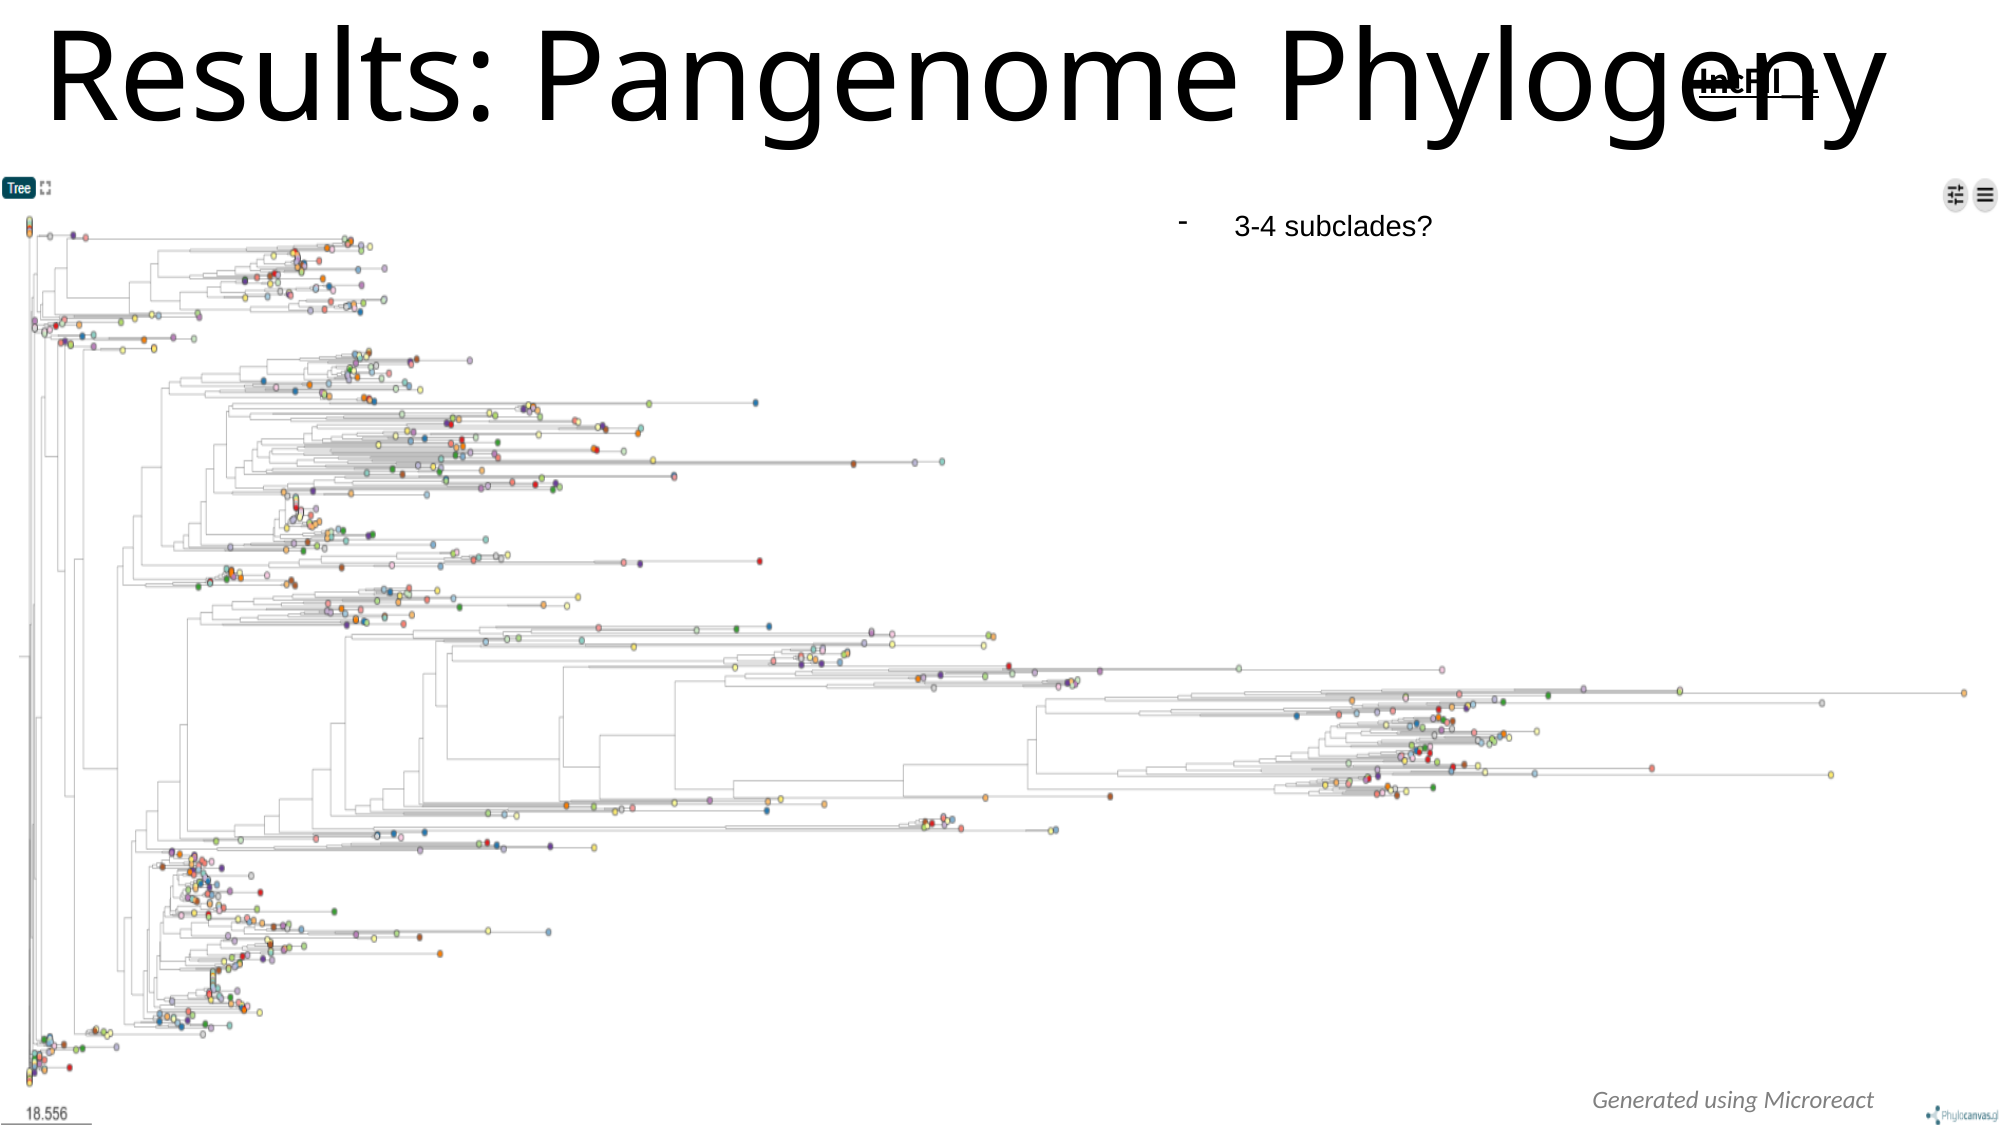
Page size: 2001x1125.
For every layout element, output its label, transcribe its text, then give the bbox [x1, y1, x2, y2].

text_box IncFII_1 [1684, 48, 1862, 109]
title Results: Pangenome Phylogeny [27, 29, 1984, 155]
picture [0, 173, 2000, 1125]
